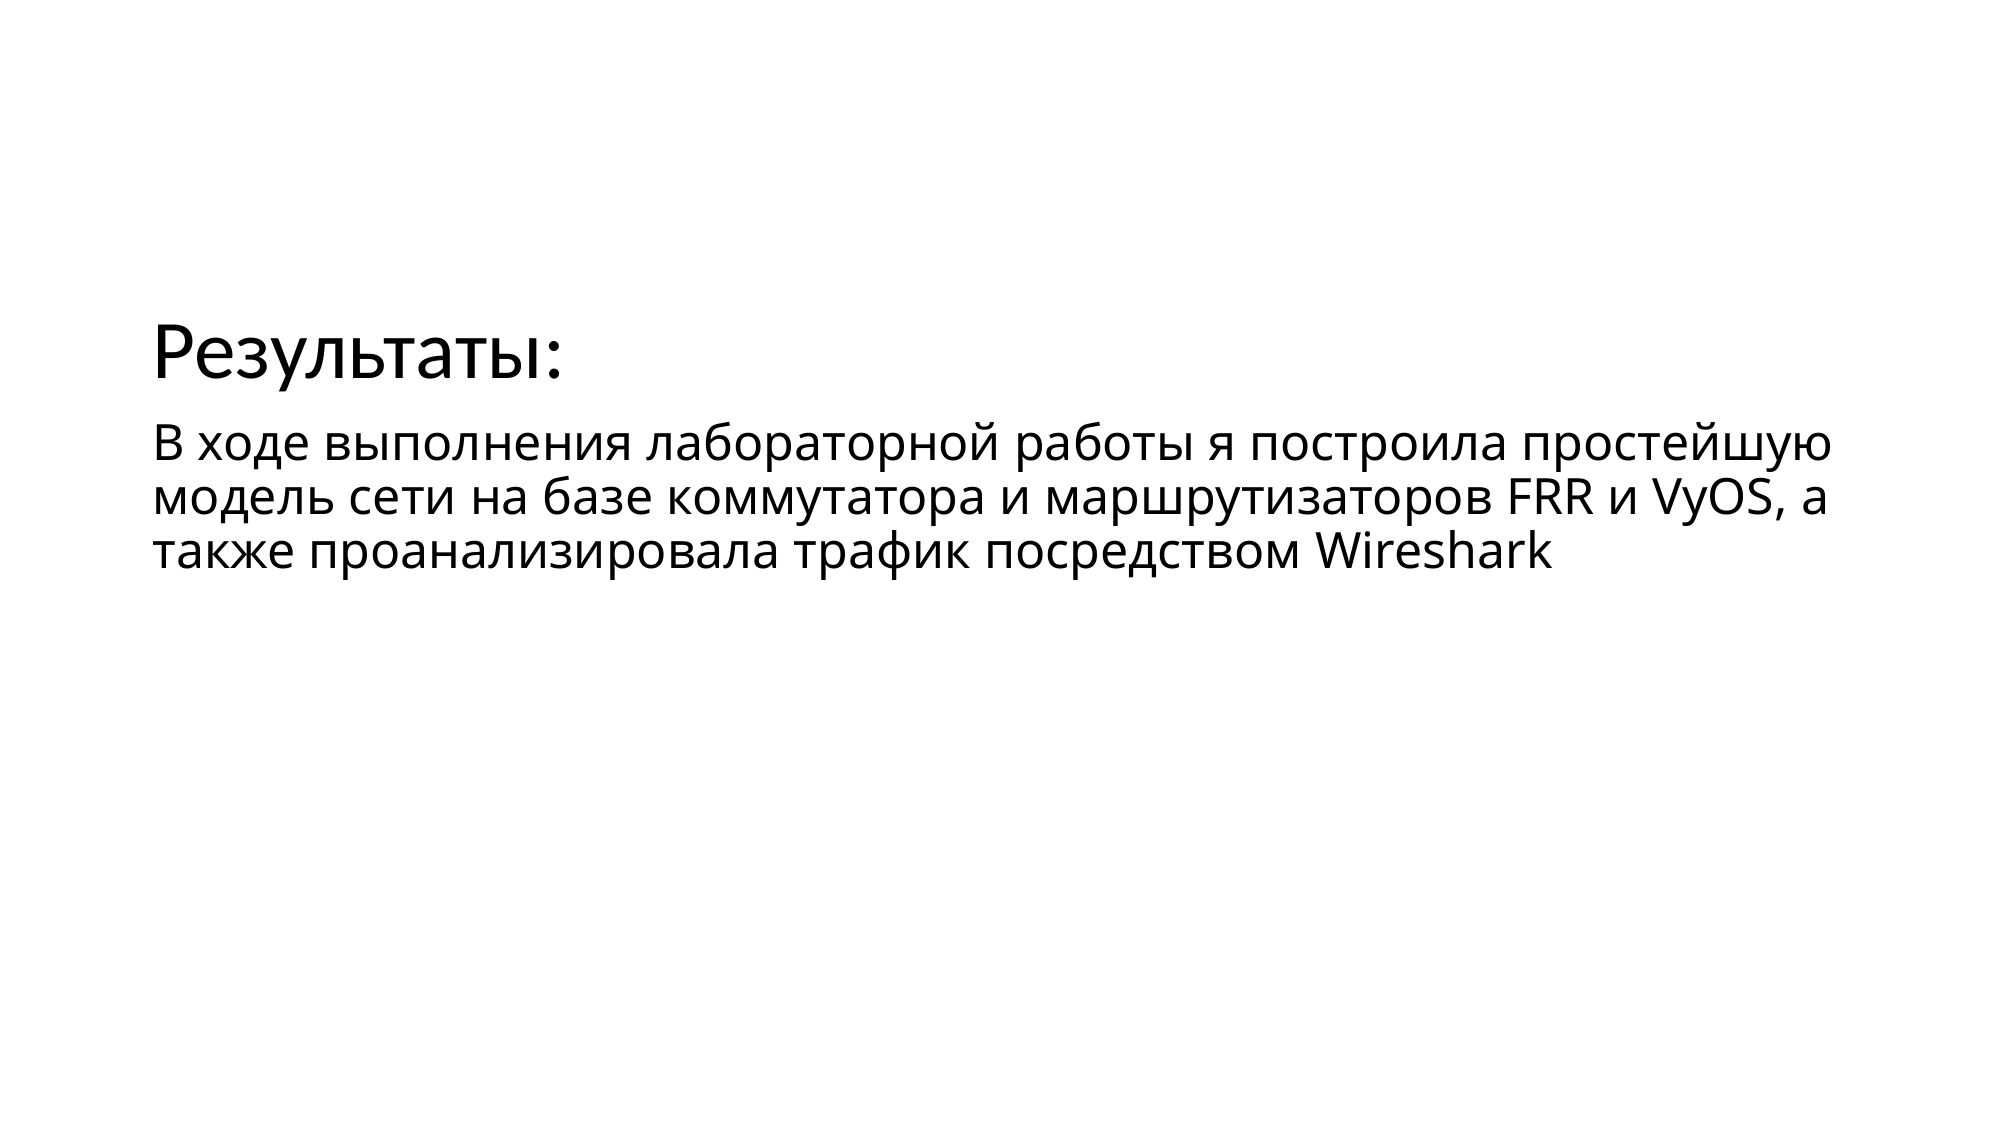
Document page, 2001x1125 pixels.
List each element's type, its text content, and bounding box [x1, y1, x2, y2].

list Результаты: В ходе выполнения лабораторной работы я построила простейшую модель сети на базе коммутатора и маршрутизаторов FRR и VyOS, а также проанализировала трафик посредством Wireshark [137, 299, 1863, 1014]
